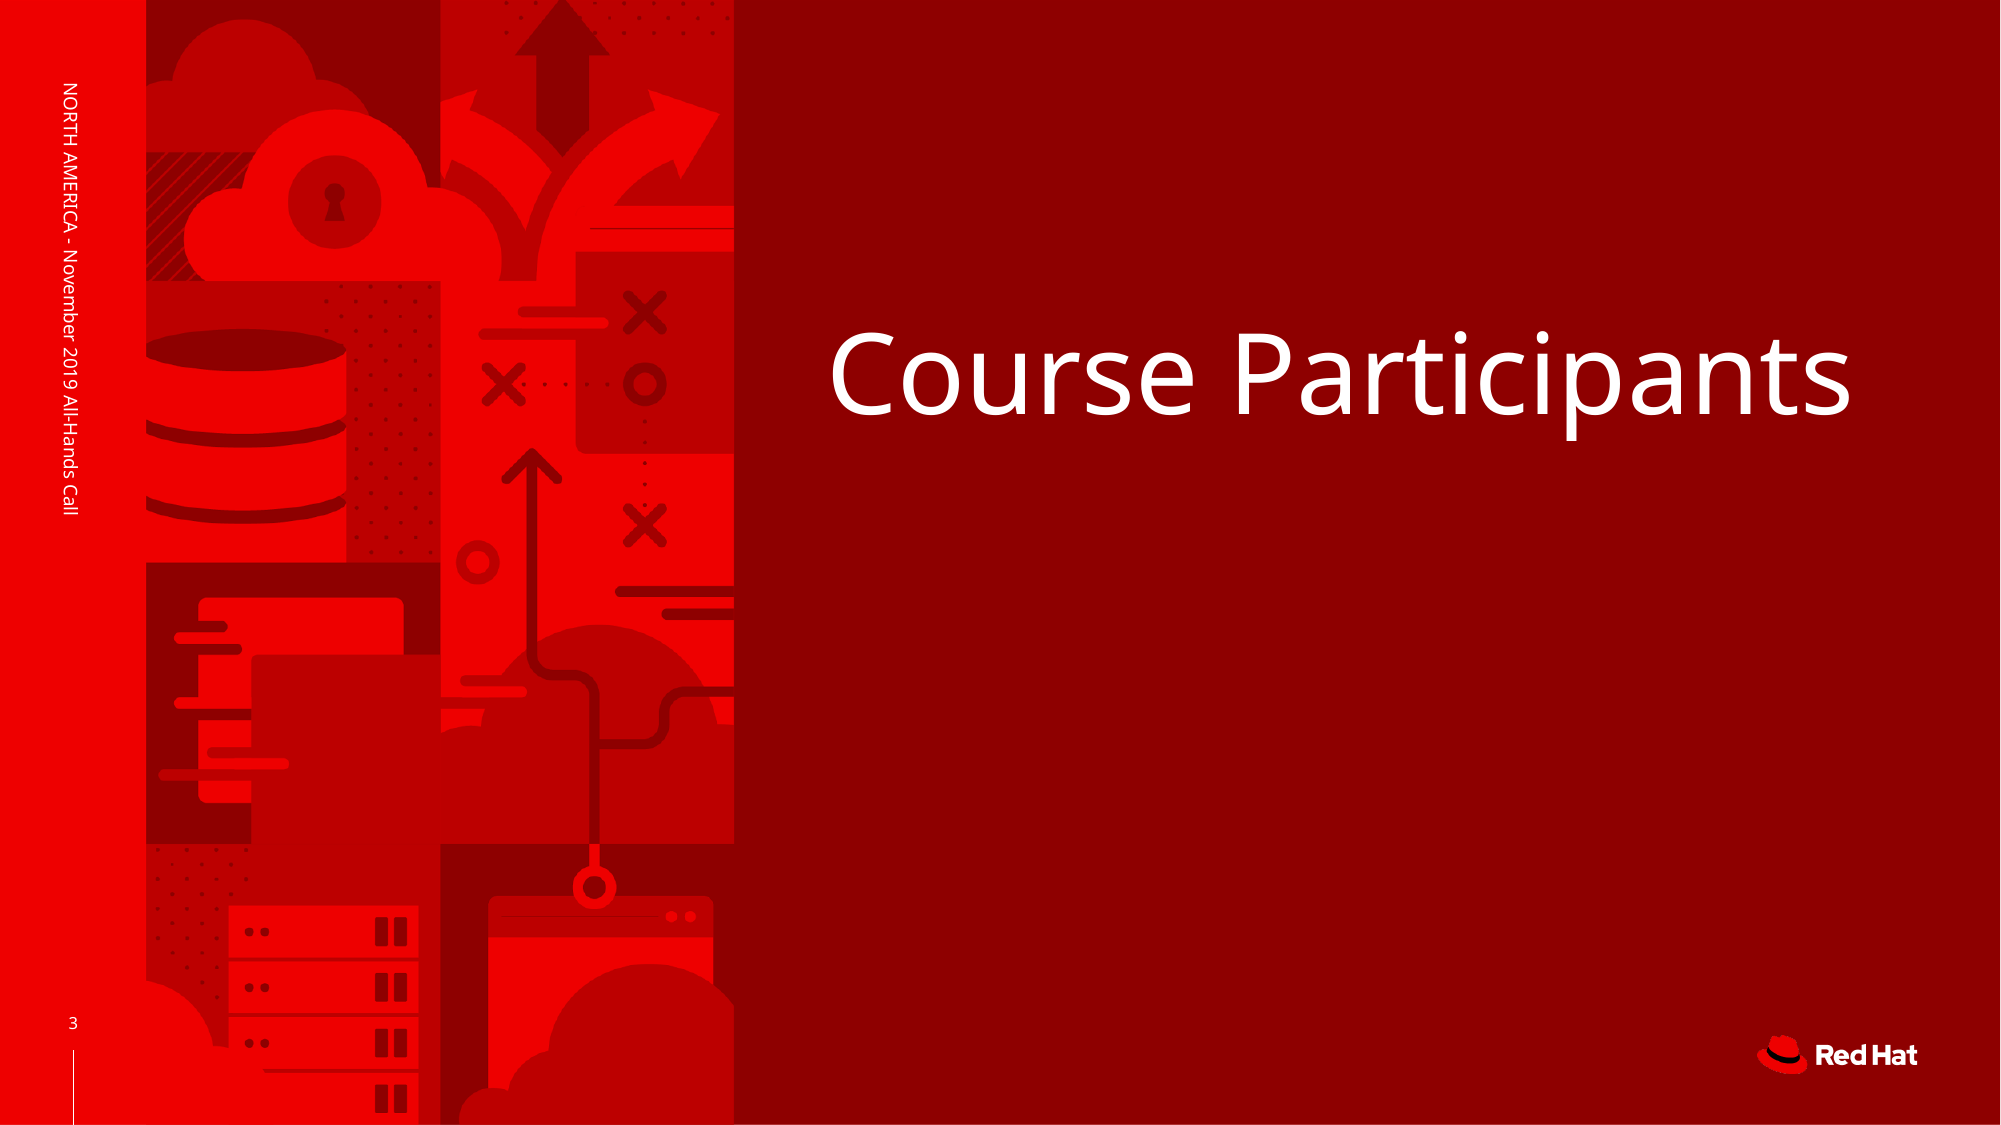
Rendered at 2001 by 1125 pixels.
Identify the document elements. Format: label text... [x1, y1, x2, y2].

title Course Participants [823, 291, 1858, 470]
slide_number 3 [13, 1012, 134, 1036]
picture [0, 0, 2001, 1125]
subtitle NORTH AMERICA - November 2019 All-Hands Call [0, 0, 144, 845]
